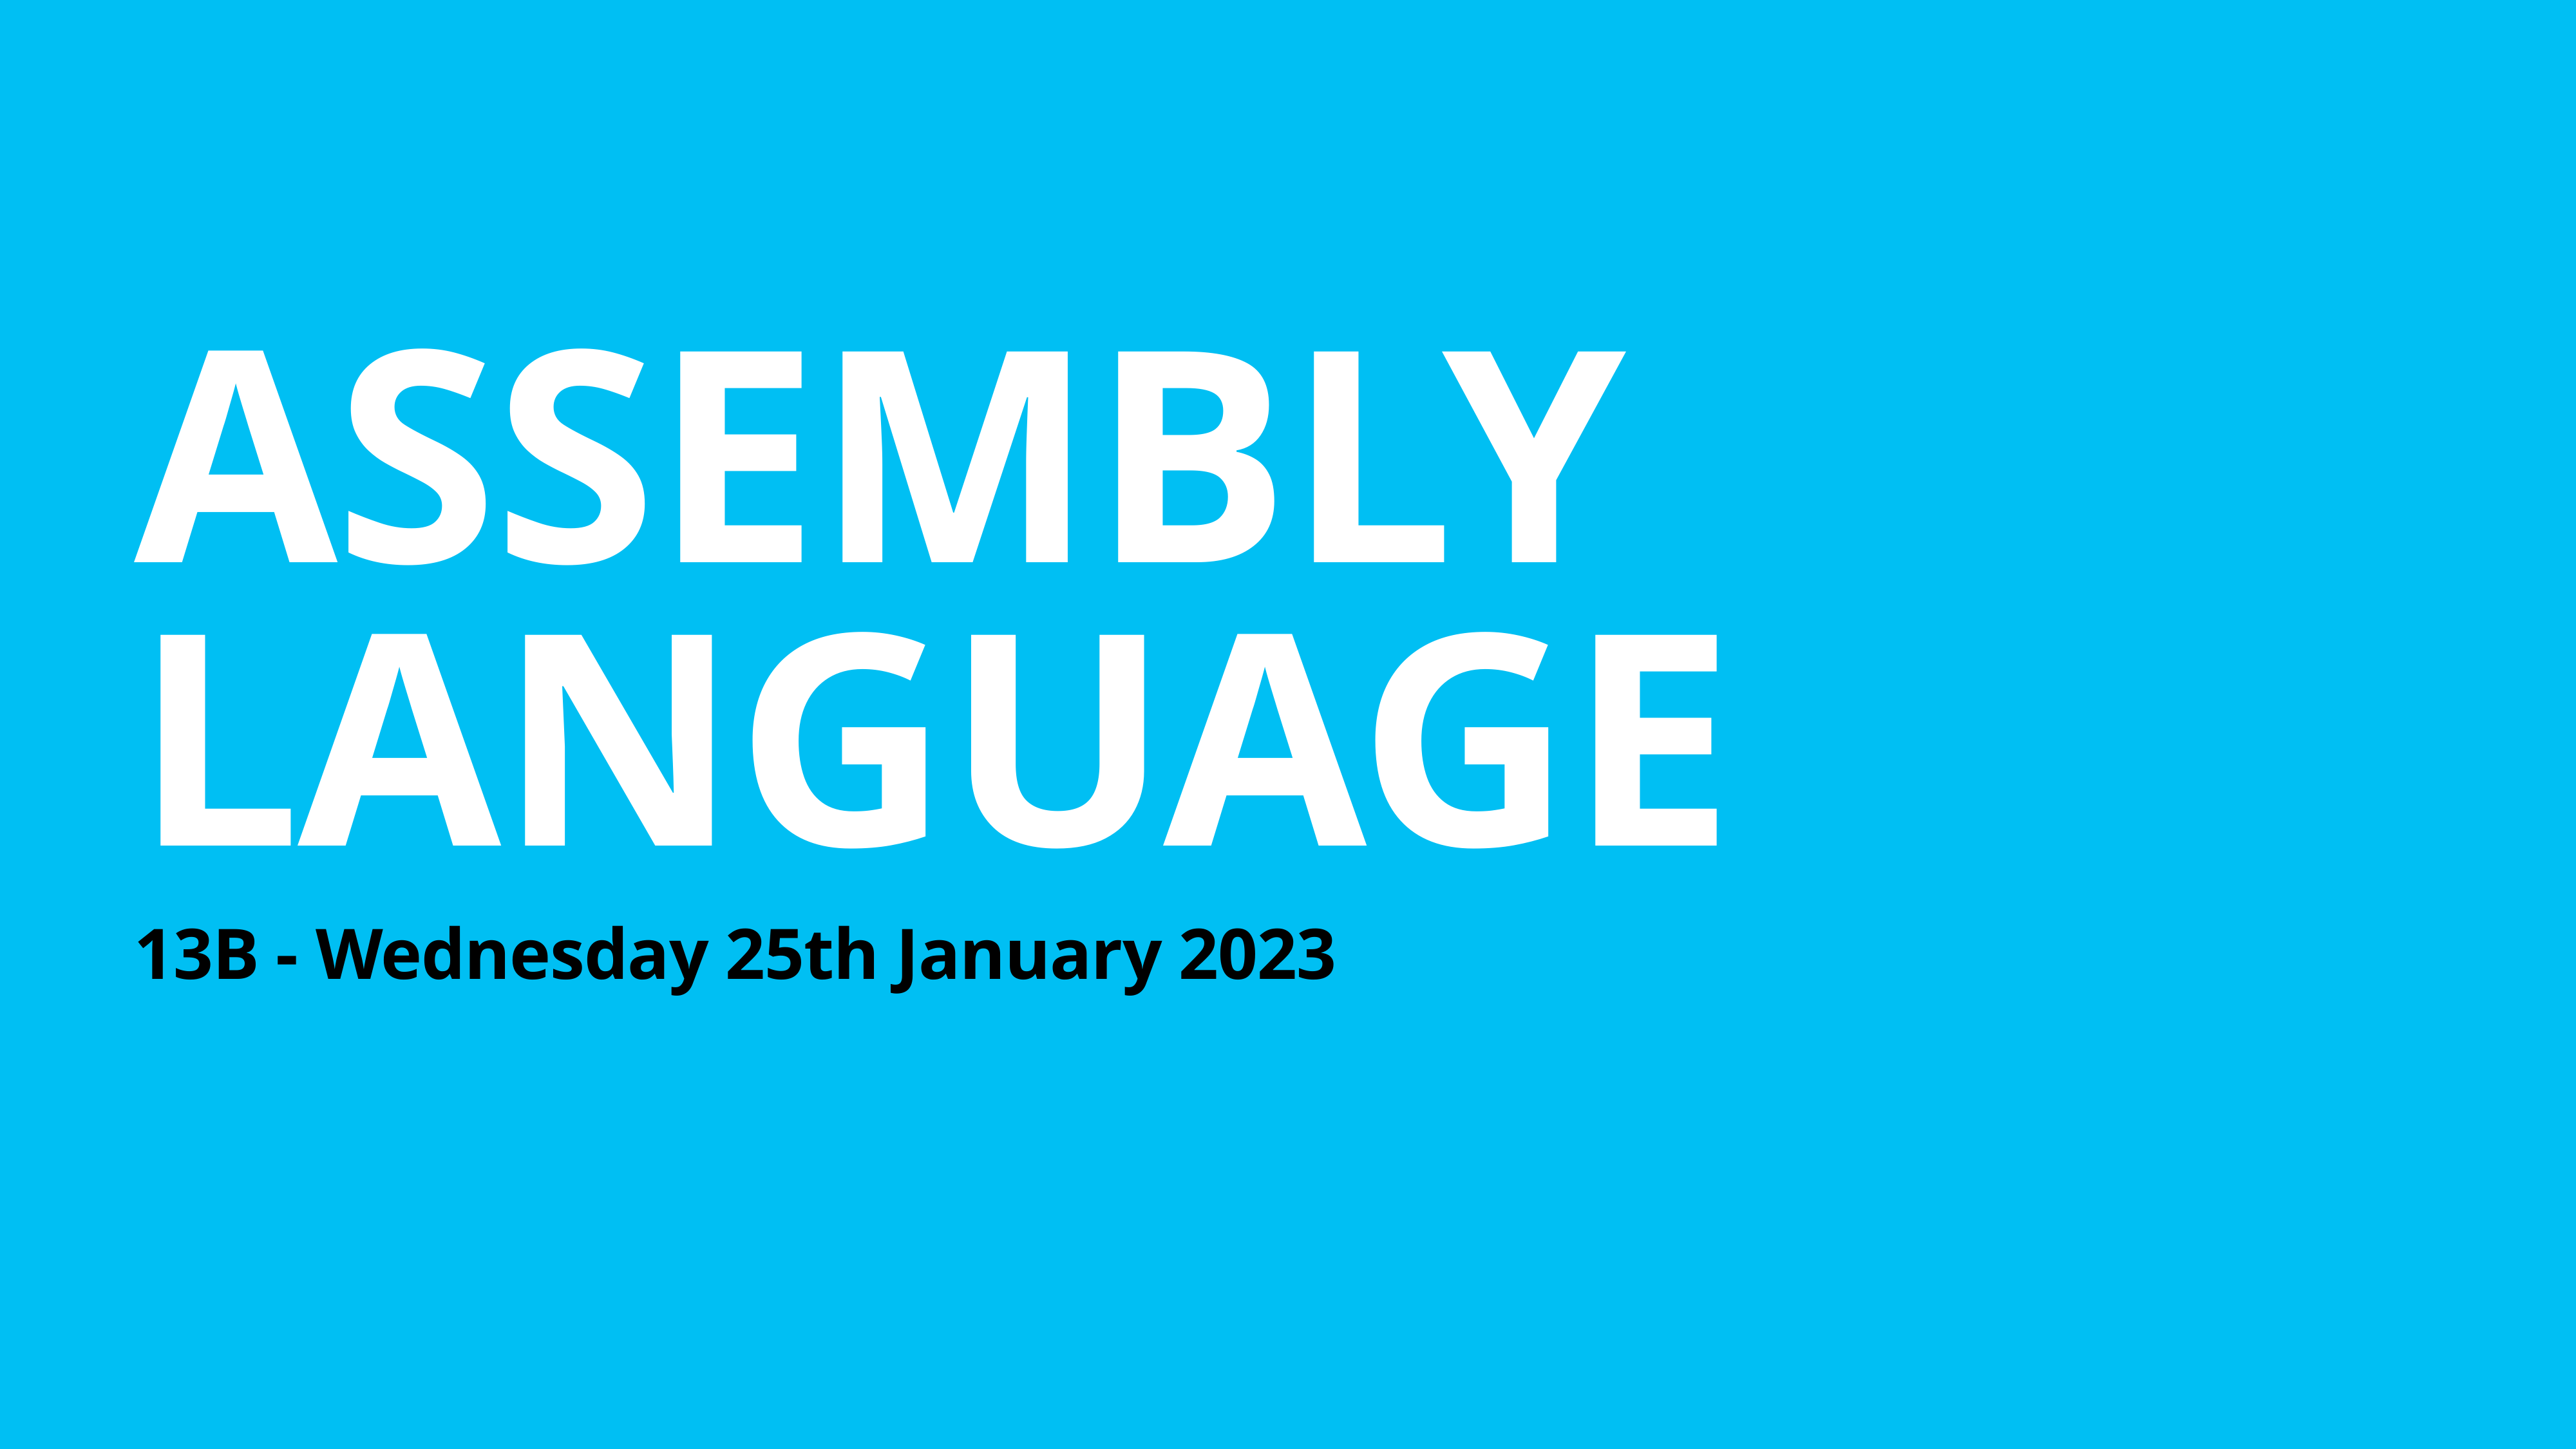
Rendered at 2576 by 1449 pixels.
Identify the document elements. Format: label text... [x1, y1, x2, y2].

title Assembly Language [128, 330, 2448, 914]
subtitle 13B - Wednesday 25th January 2023 [128, 914, 2448, 1135]
